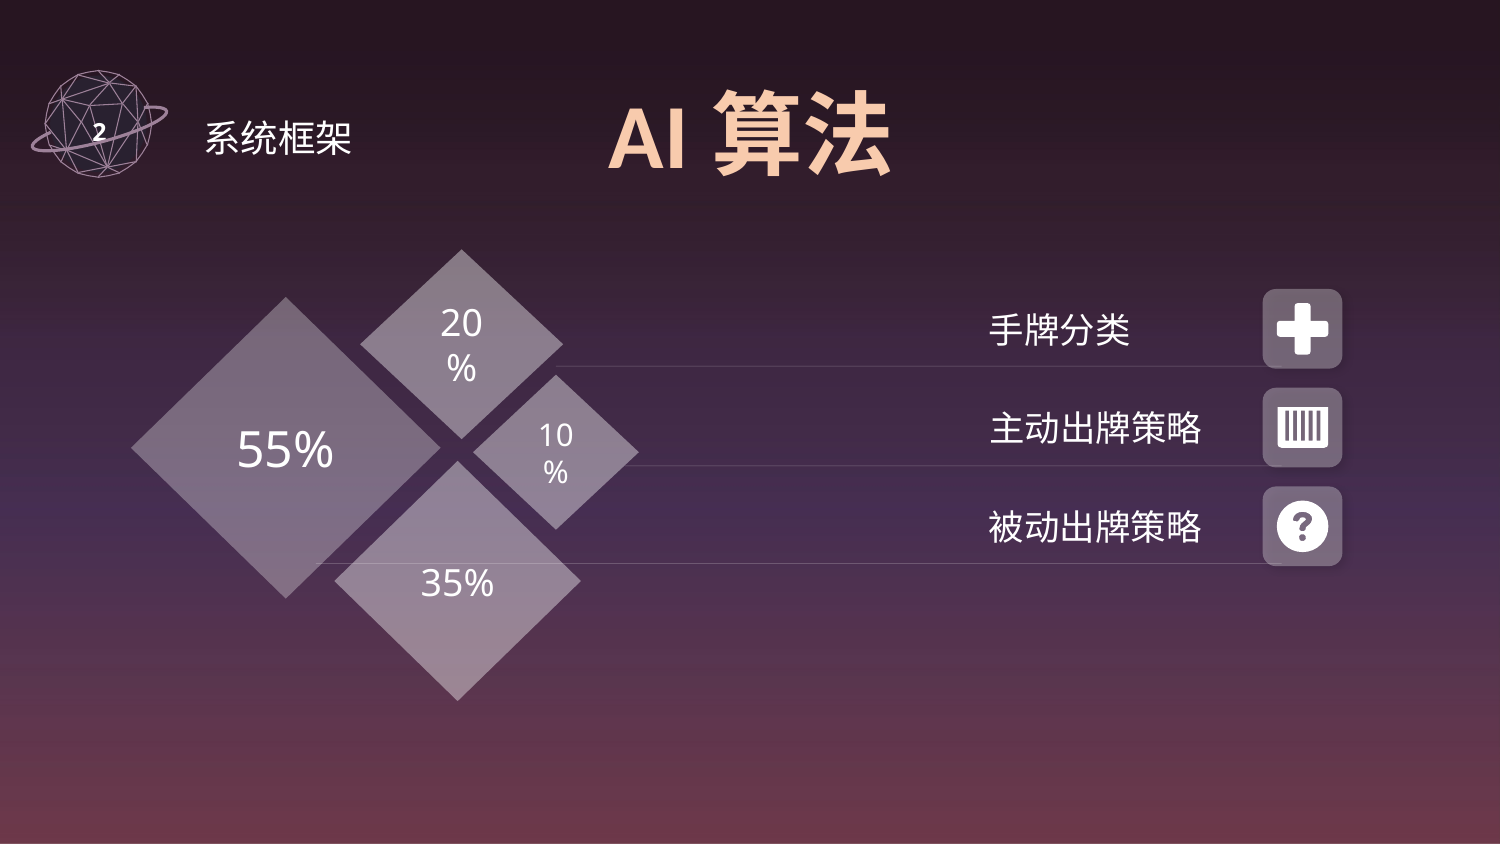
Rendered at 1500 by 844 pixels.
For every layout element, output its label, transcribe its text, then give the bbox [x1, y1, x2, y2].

text_box 系统框架 [170, 84, 517, 168]
text_box 被动出牌策略 [974, 497, 1217, 555]
text_box 10% [471, 373, 641, 532]
text_box 主动出牌策略 [974, 398, 1218, 456]
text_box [30, 69, 169, 178]
text_box 20% [358, 247, 565, 441]
text_box 35% [351, 459, 564, 563]
picture [0, 0, 1500, 844]
text_box 35% [332, 564, 583, 703]
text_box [1262, 387, 1343, 468]
text_box AI算法 [593, 69, 910, 195]
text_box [1262, 486, 1343, 567]
text_box 手牌分类 [974, 300, 1146, 358]
text_box 55% [129, 295, 443, 601]
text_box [1262, 288, 1343, 369]
